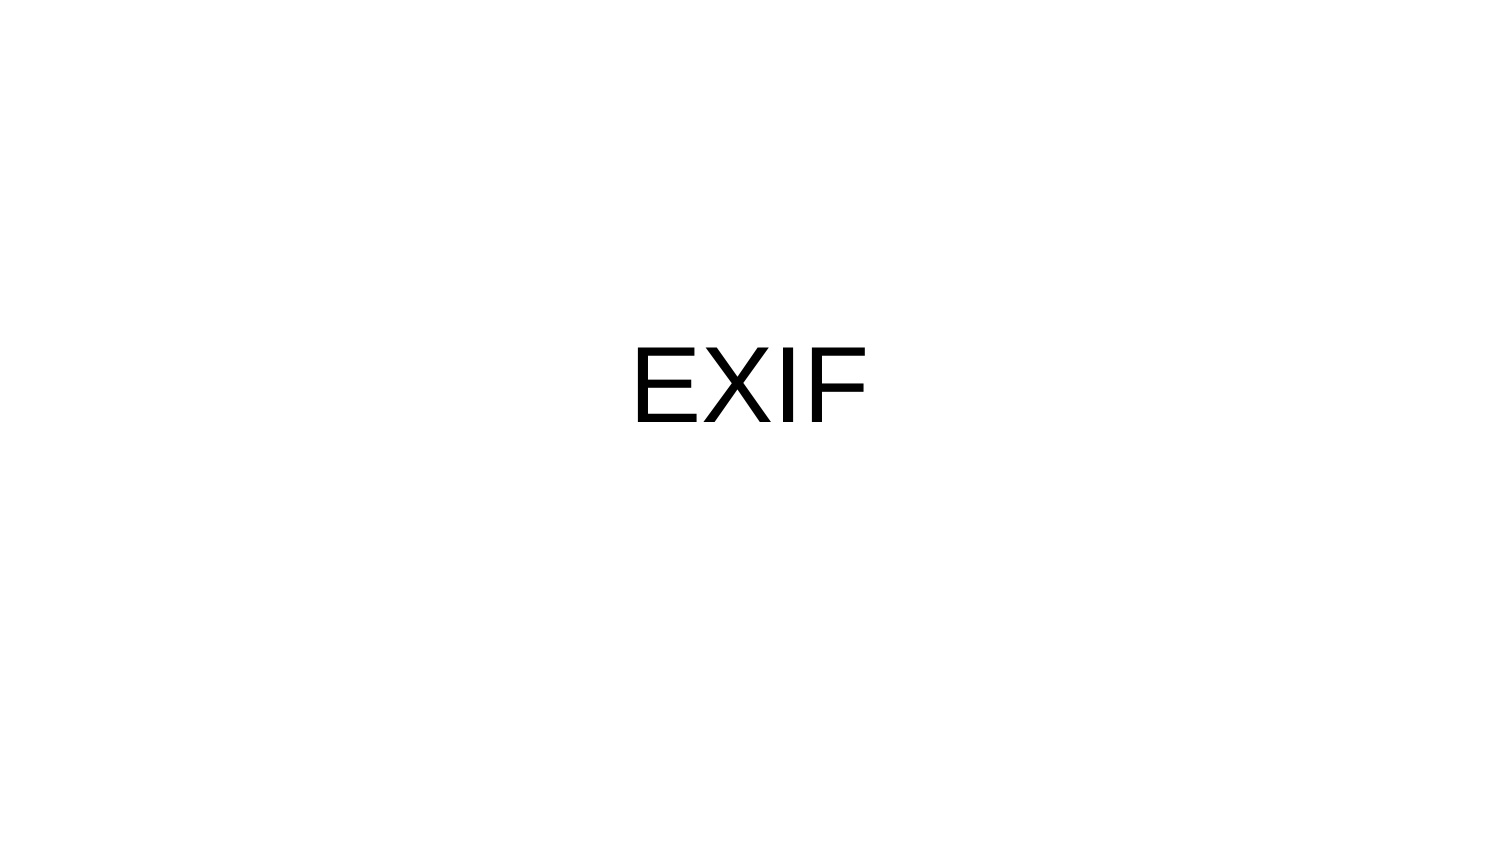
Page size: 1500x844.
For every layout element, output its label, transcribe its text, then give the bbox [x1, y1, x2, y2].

title EXIF [51, 122, 1449, 459]
